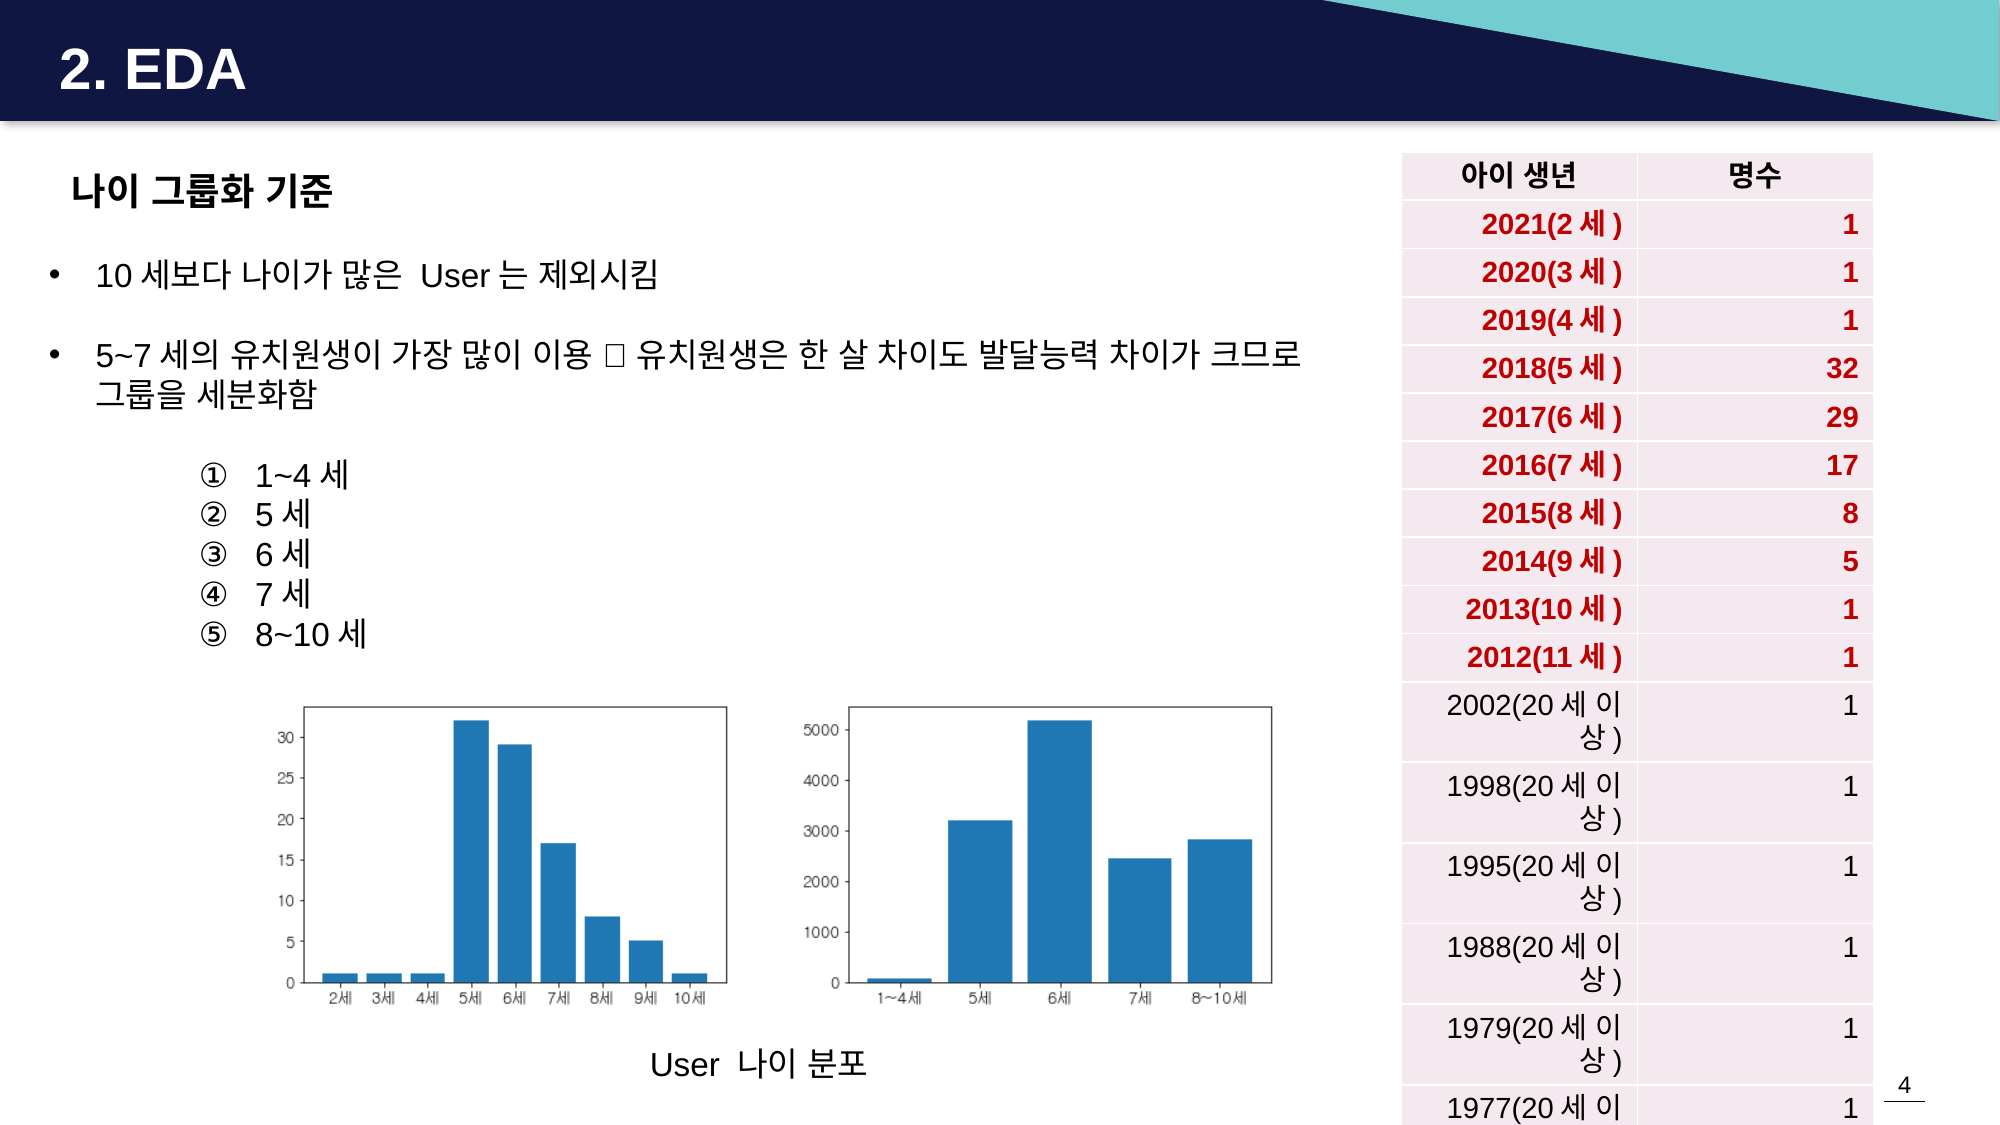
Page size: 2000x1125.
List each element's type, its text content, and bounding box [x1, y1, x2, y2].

table_cell 2018(5세) [1402, 346, 1637, 392]
table_cell 2017(6세) [1402, 394, 1637, 440]
table_cell 1979(20세 이상) [1402, 1005, 1637, 1084]
table_cell 1 [1638, 683, 1873, 761]
text_box 나이 그룹화 기준 [56, 160, 350, 221]
text_box [1180, 169, 1724, 274]
table_cell 1988(20세 이상) [1402, 924, 1637, 1003]
table_cell 1 [1638, 844, 1873, 923]
table_cell 2012(11세) [1402, 634, 1637, 681]
table_cell 2002(20세 이상) [1402, 683, 1637, 761]
text_box User 나이 분포 [635, 1035, 895, 1091]
table_cell 1 [1638, 763, 1873, 842]
text_box 10세보다 나이가 많은 User는 제외시킴 5~7세의 유치원생이 가장 많이 이용  유치원생은 한 살 차이도 발달능력 차이가 크므로 그룹을 세분화함 1~4세 5세 6세 7세 8~10세 [33, 246, 1331, 661]
picture [266, 698, 735, 1014]
table_cell 1 [1638, 298, 1873, 344]
table_cell 2020(3세) [1402, 274, 1637, 296]
table_cell 17 [1638, 442, 1873, 488]
table_cell 1 [1638, 249, 1873, 296]
table_cell 2014(9세) [1402, 538, 1637, 585]
table_cell 8 [1638, 490, 1873, 536]
title 2. EDA [44, 27, 953, 105]
table_cell 1977(20세 이상) [1402, 1086, 1637, 1125]
picture [793, 698, 1281, 1014]
table_cell 1 [1638, 634, 1873, 681]
table_cell 29 [1638, 394, 1873, 440]
table_cell 1 [1724, 201, 1873, 248]
table_cell 2016(7세) [1402, 442, 1637, 488]
table_cell 5 [1638, 538, 1873, 585]
table_cell 1998(20세 이상) [1402, 763, 1637, 842]
table_cell 1 [1638, 924, 1873, 1003]
table_header 아이 생년 [1402, 153, 1637, 169]
table_cell 2019(4세) [1402, 298, 1637, 344]
table_cell 32 [1638, 346, 1873, 392]
table_header 명수 [1638, 153, 1873, 199]
table_cell 1 [1638, 1086, 1873, 1125]
table_cell 2013(10세) [1402, 586, 1637, 633]
table_cell 1 [1638, 1005, 1873, 1084]
table_cell 1 [1638, 586, 1873, 633]
table_cell 1995(20세 이상) [1402, 844, 1637, 923]
table_cell 2015(8세) [1402, 490, 1637, 536]
